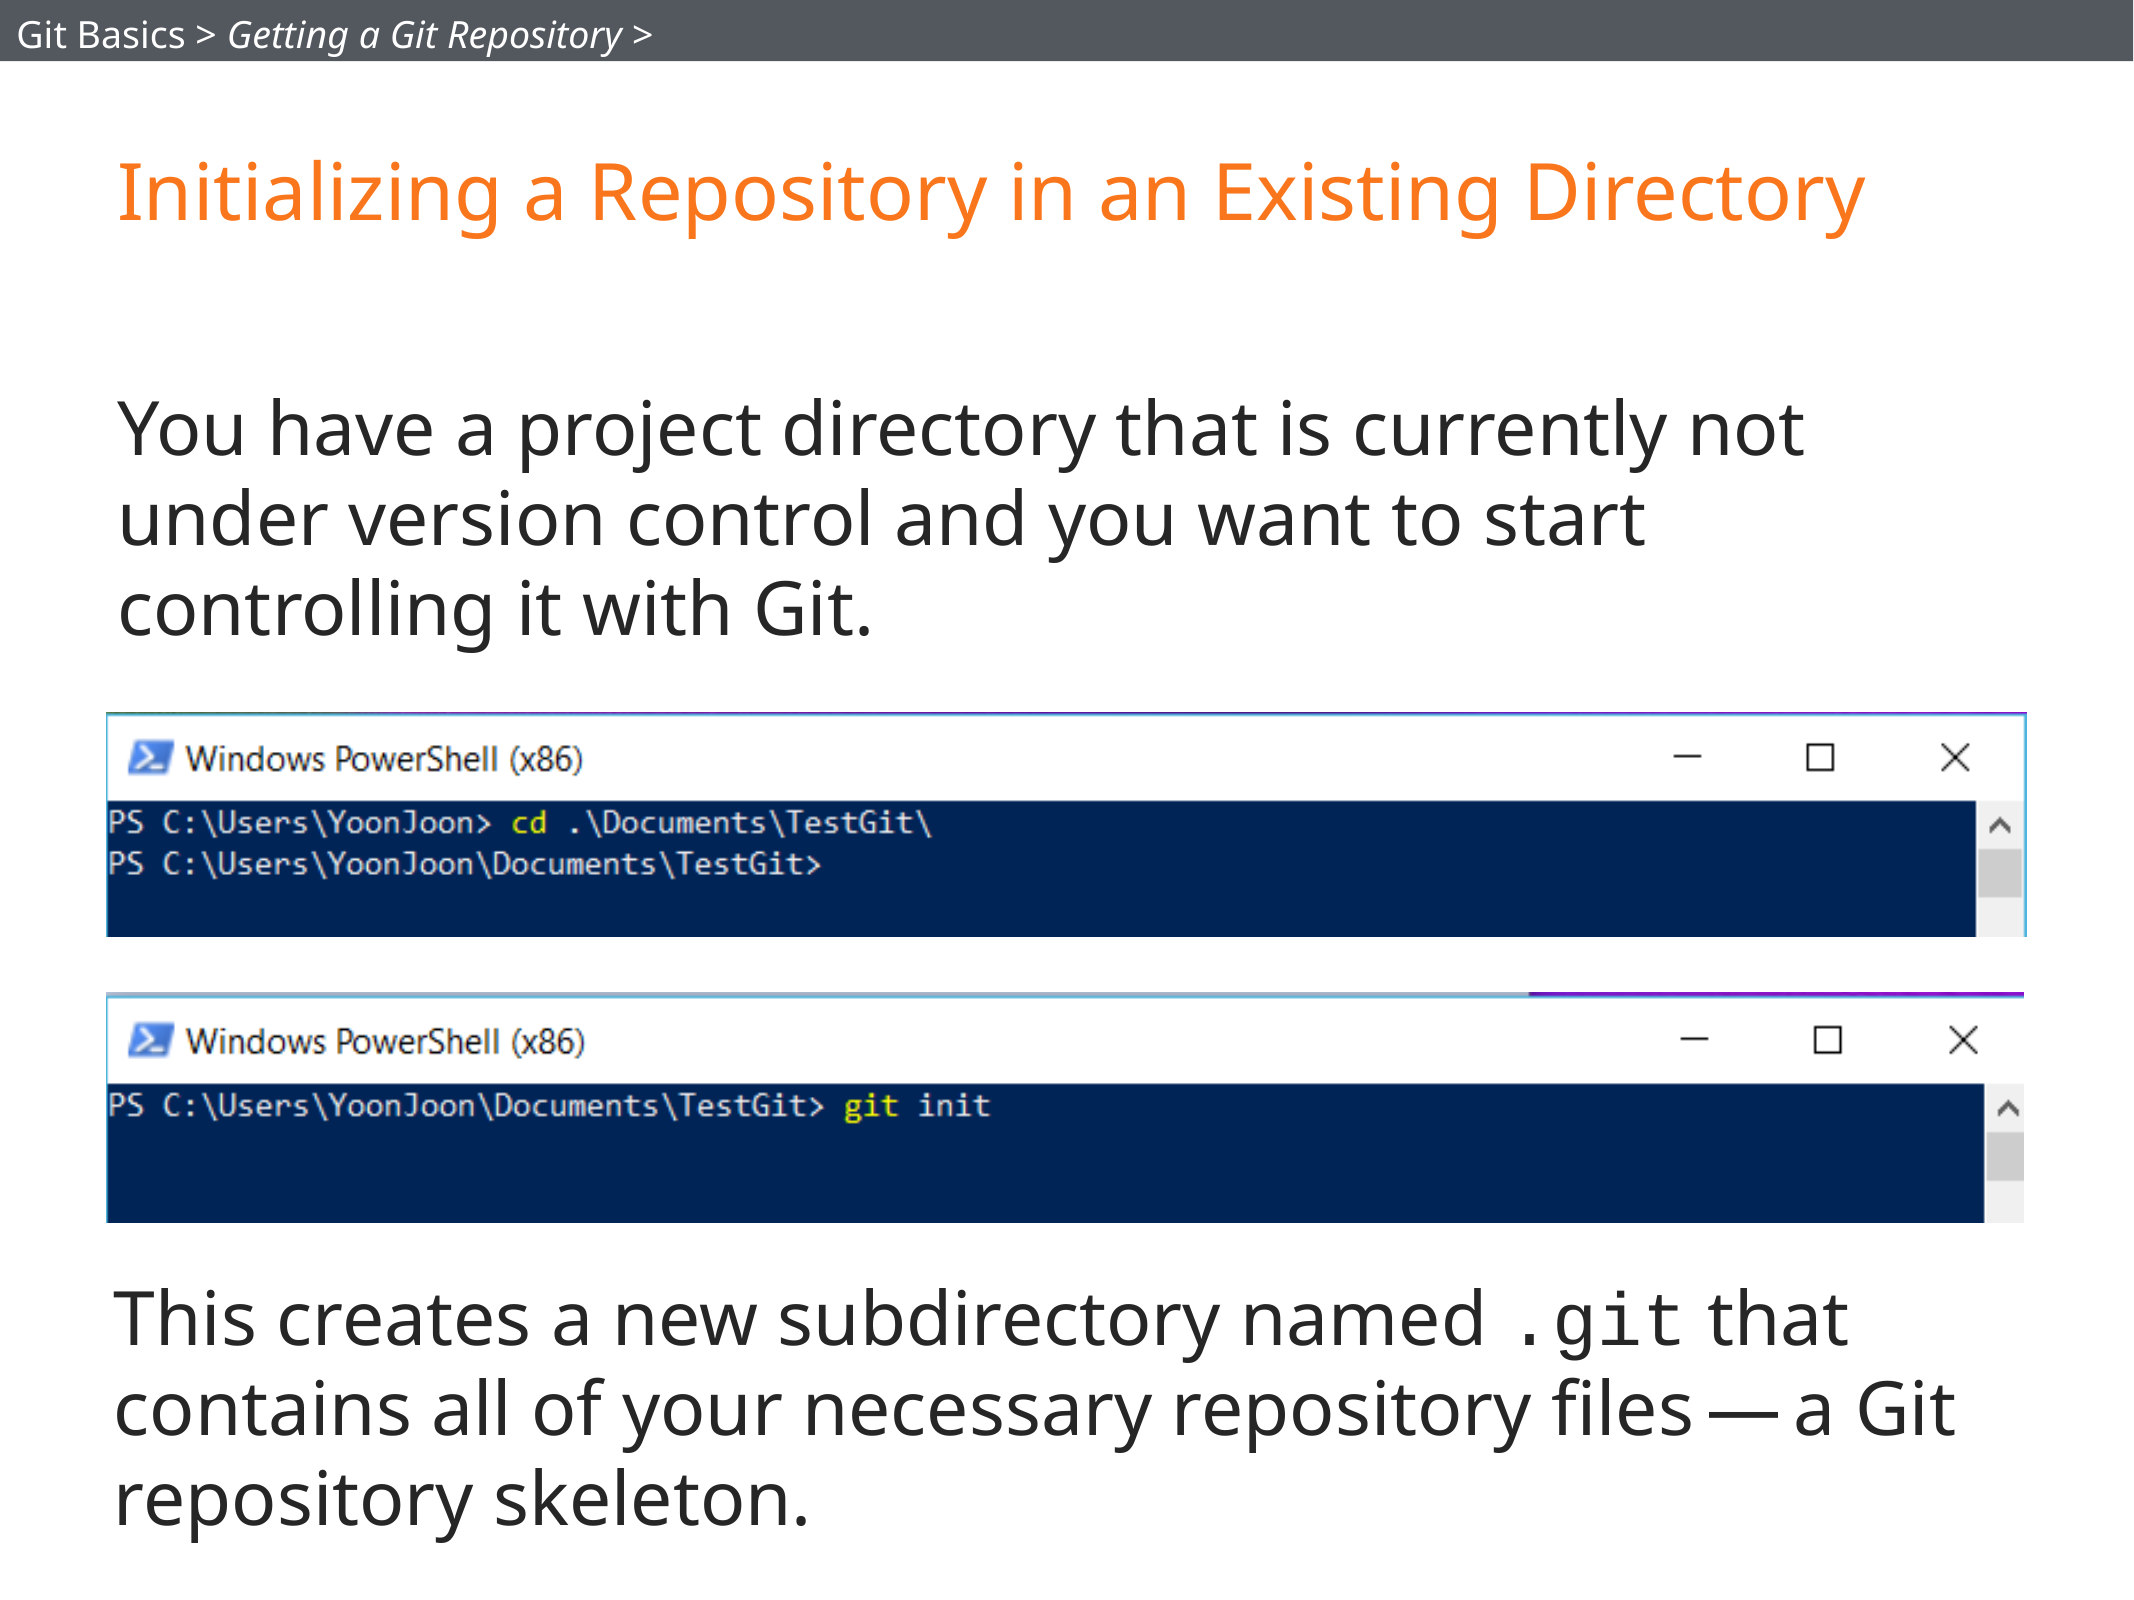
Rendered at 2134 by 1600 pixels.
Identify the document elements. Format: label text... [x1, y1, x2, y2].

title Initializing a Repository in an Existing Directory [106, 130, 2028, 327]
picture [106, 991, 2024, 1223]
text_box This creates a new subdirectory named .git that contains all of your necessary repository files — a Git repository skeleton. [103, 1260, 2024, 1559]
picture [106, 712, 2027, 938]
text_box Git Basics > Getting a Git Repository > [8, 2, 663, 65]
list You have a project directory that is currently not under version control and you want to start controlling it with Git. [106, 369, 2028, 670]
